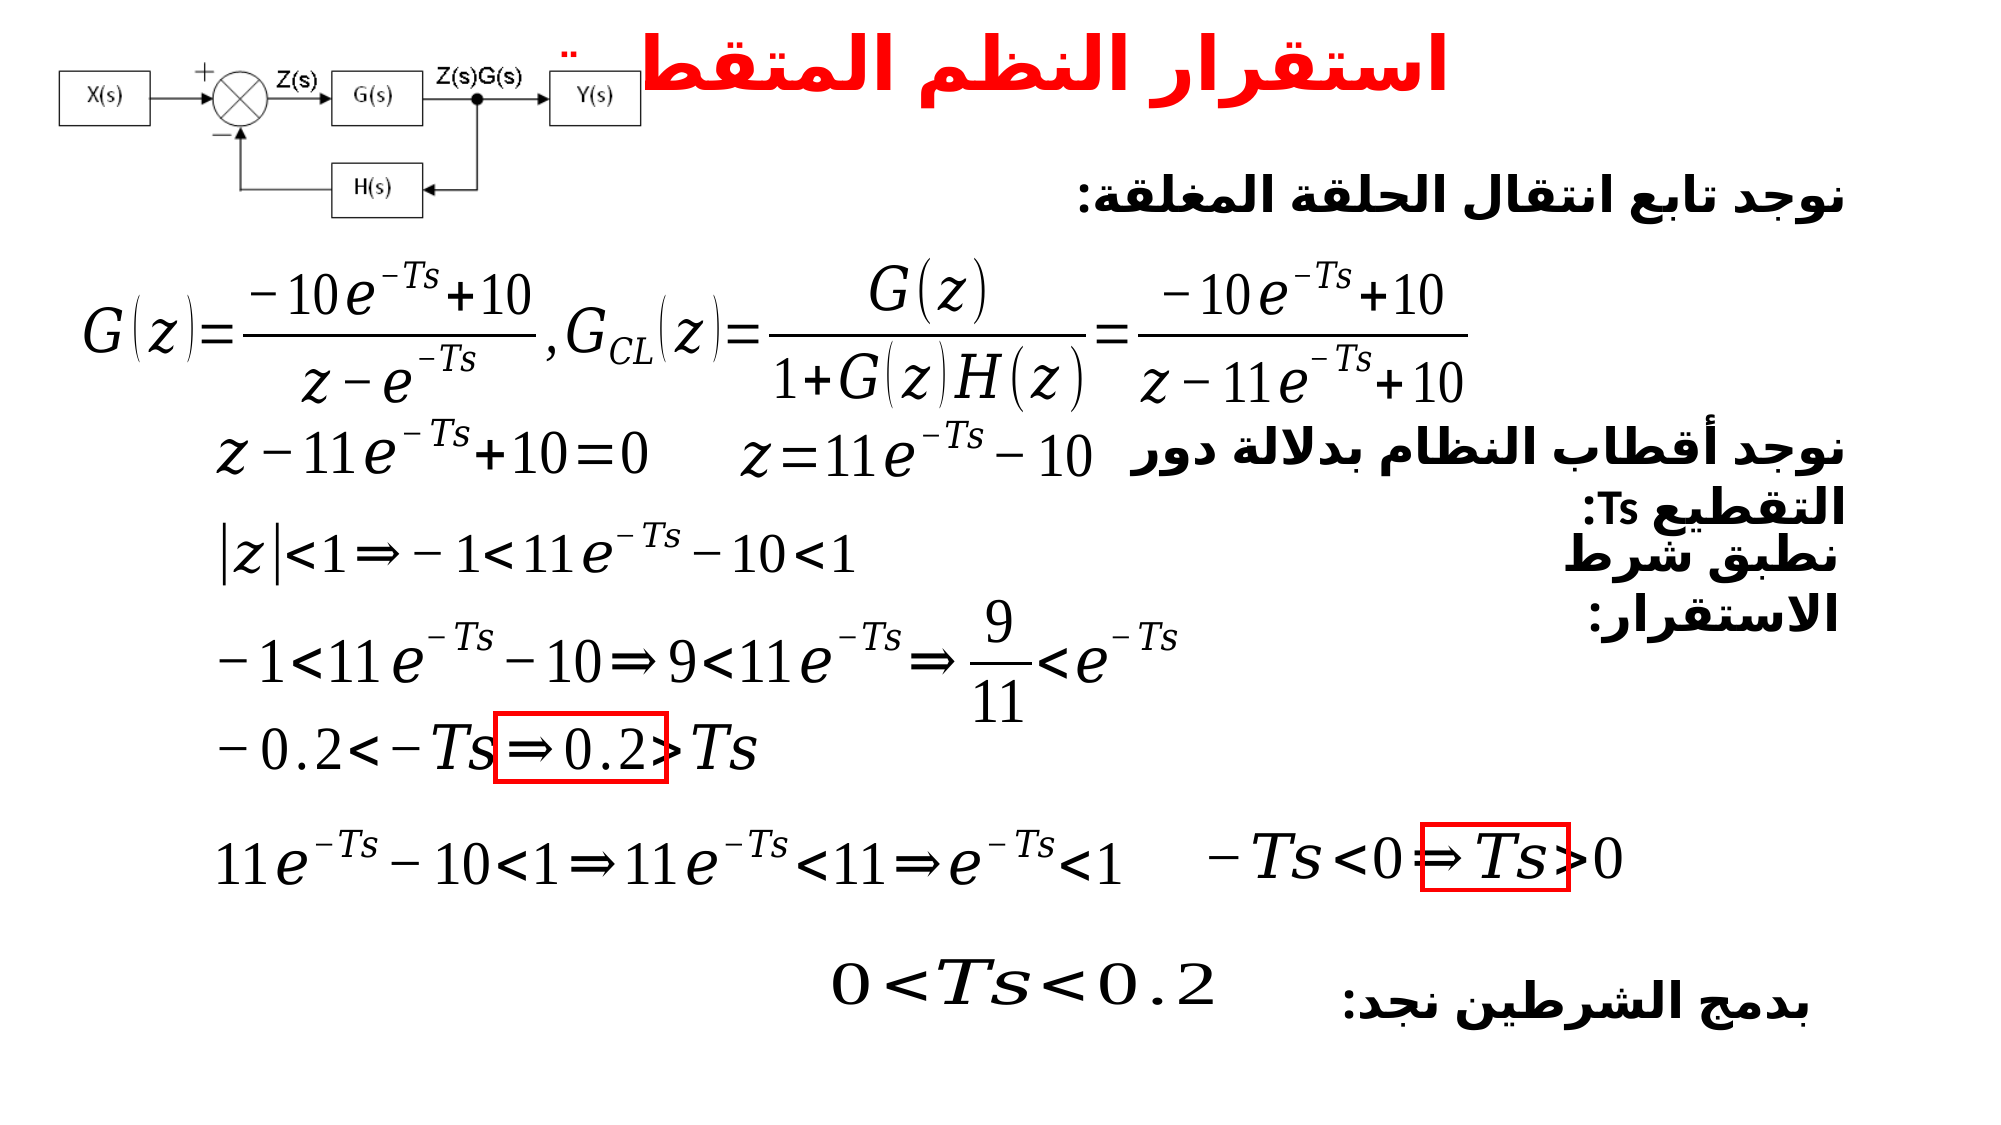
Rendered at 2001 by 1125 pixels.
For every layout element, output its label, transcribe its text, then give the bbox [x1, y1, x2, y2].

text_box [495, 712, 667, 783]
text_box [1421, 823, 1569, 891]
title استقرار النظم المتقطعة [137, 0, 1863, 134]
text_box نوجد أقطاب النظام بدلالة دور التقطيع Ts: [1024, 407, 1863, 542]
text_box بدمج الشرطين نجد: [1174, 960, 1827, 1036]
text_box نوجد تابع انتقال الحلقة المغلقة: [487, 155, 1863, 231]
picture [54, 61, 645, 222]
text_box نطبق شرط الاستقرار: [1330, 513, 1856, 649]
